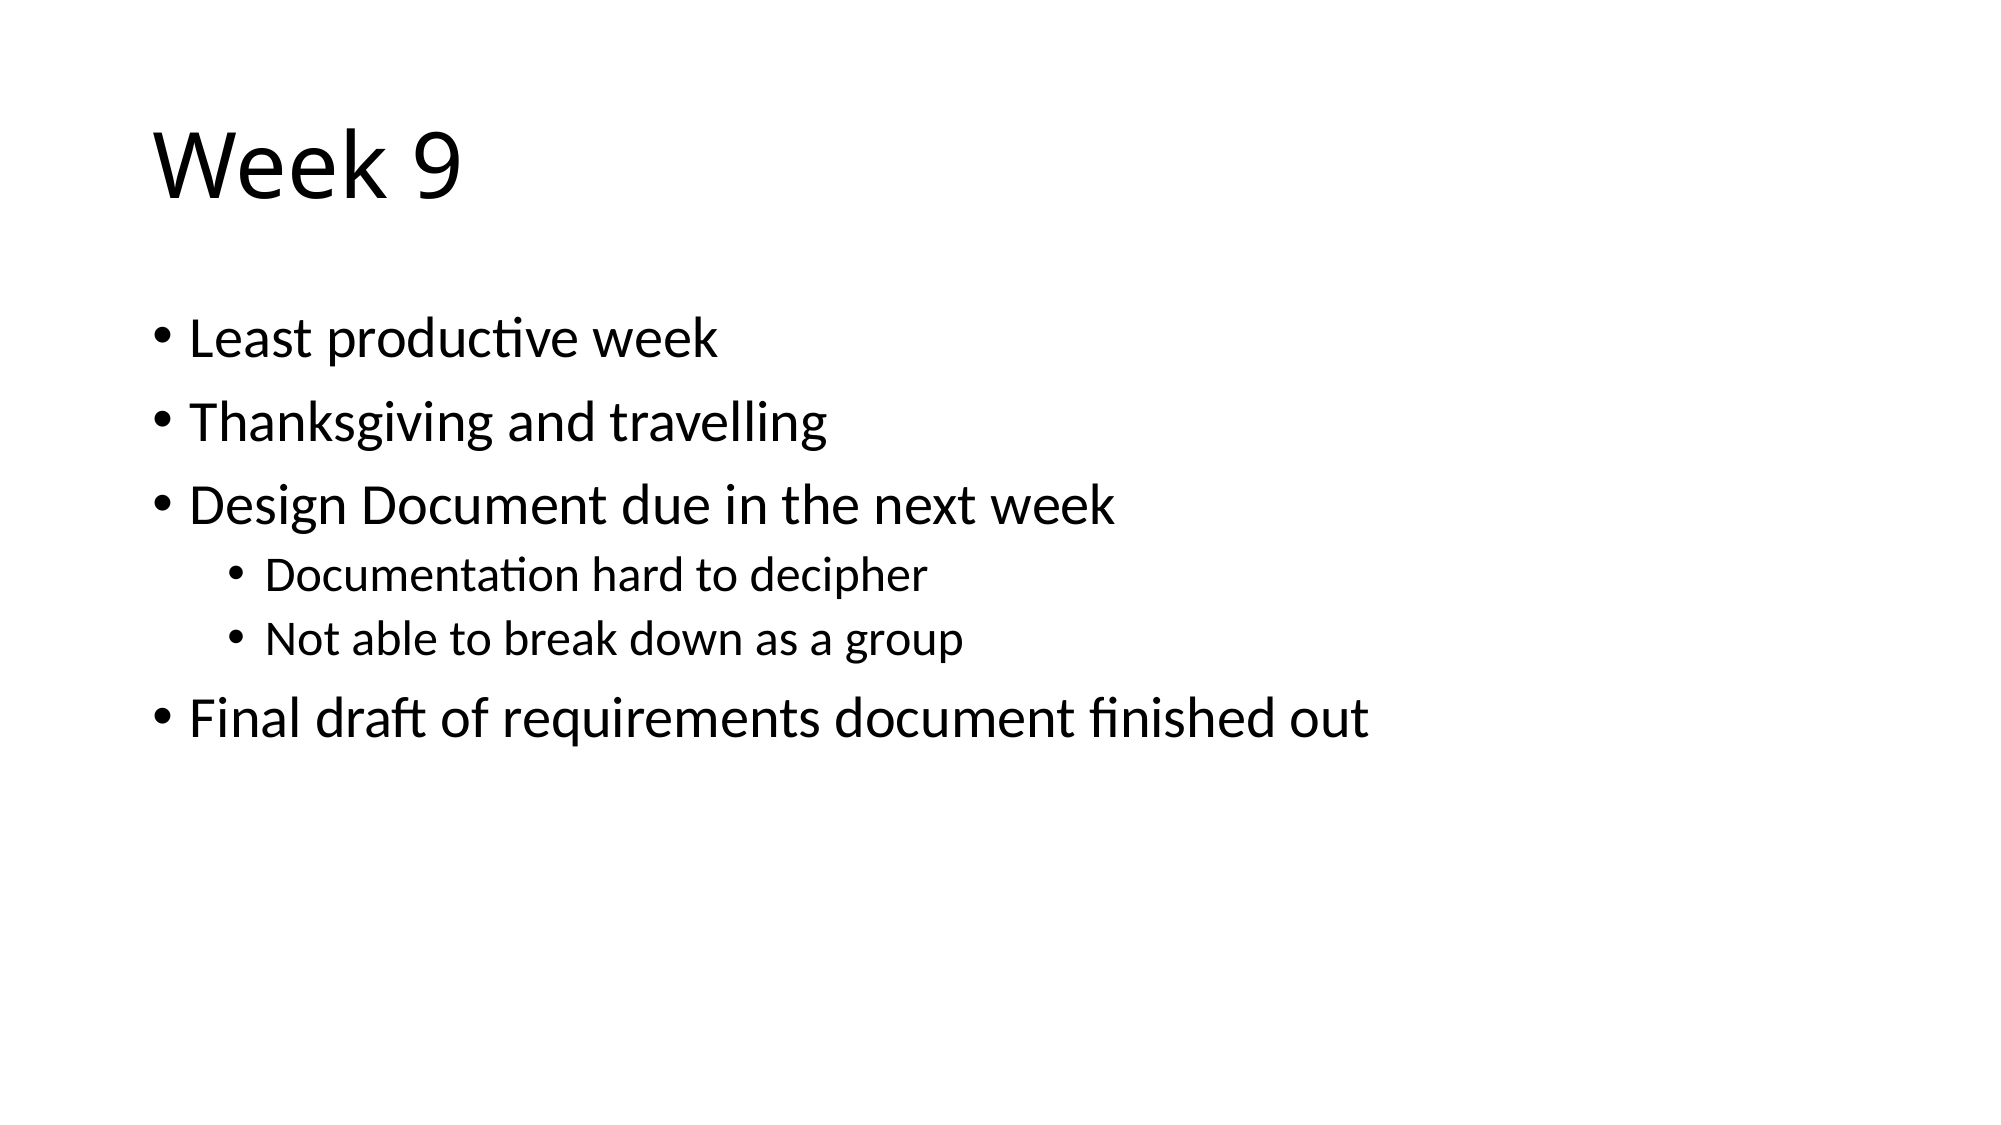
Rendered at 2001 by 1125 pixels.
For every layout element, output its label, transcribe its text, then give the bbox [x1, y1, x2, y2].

title Week 9 [137, 59, 1863, 278]
list Least productive week Thanksgiving and travelling Design Document due in the next week Documentation hard to decipher Not able to break down as a group Final draft of requirements document finished out [137, 299, 1863, 1014]
